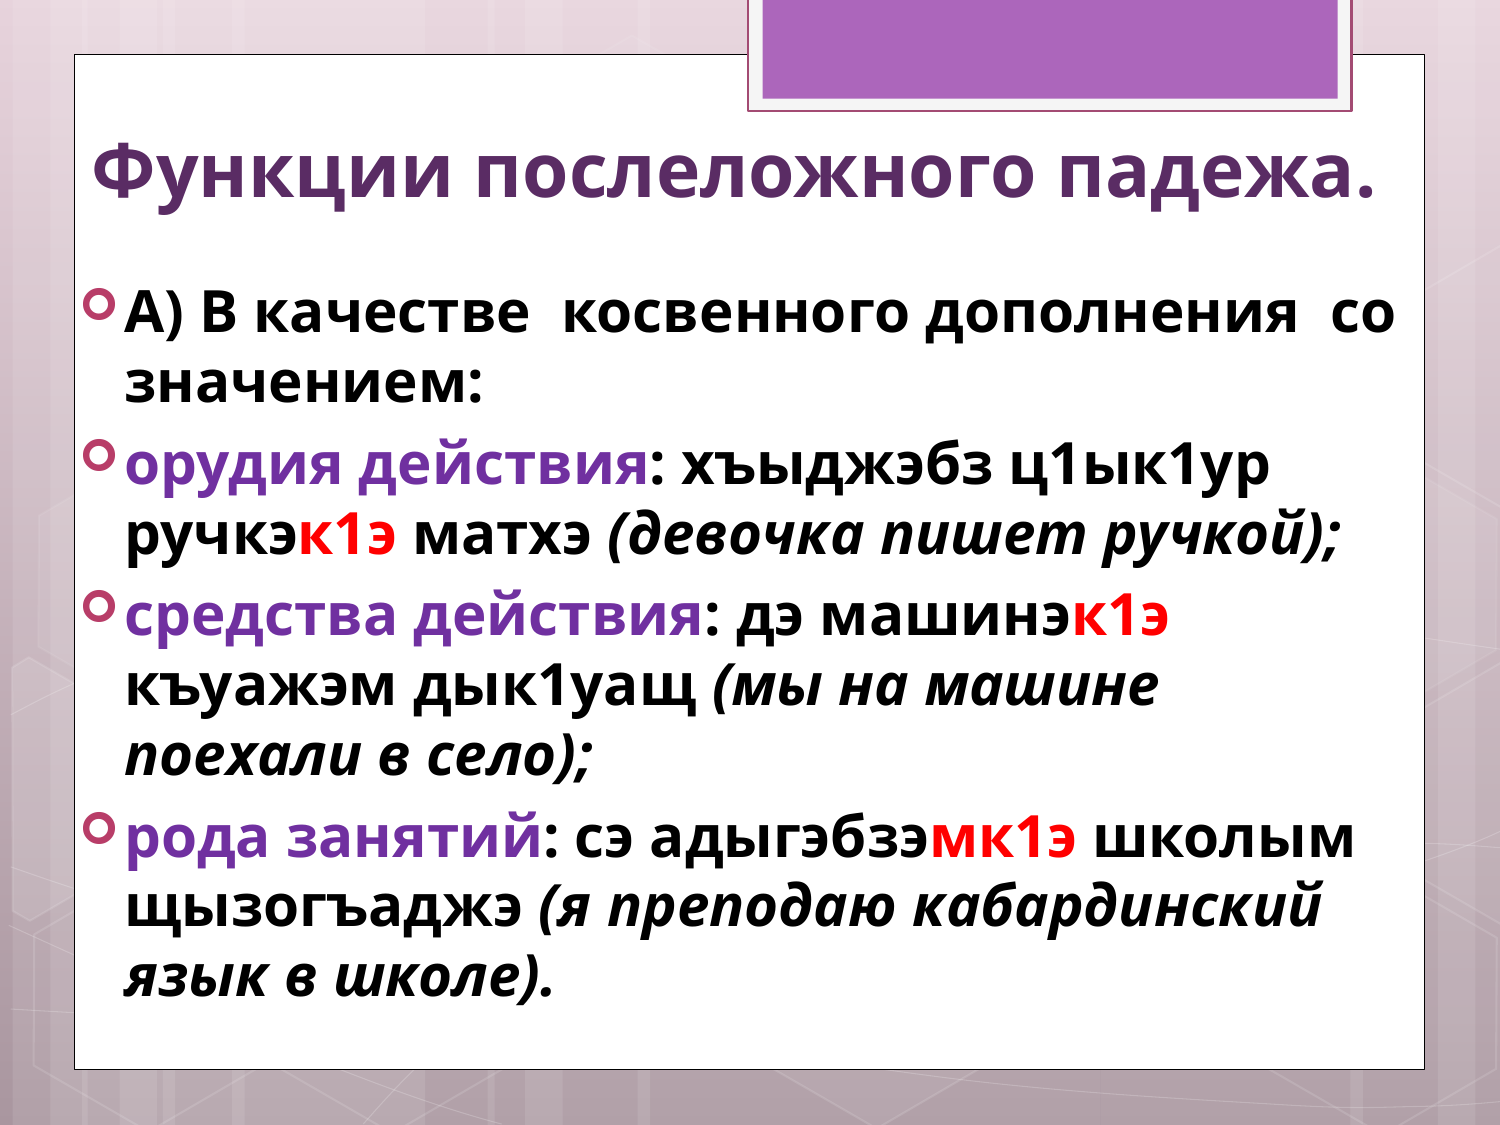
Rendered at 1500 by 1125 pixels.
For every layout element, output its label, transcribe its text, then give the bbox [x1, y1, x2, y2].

list А) В качестве косвенного дополнения со значением: орудия действия: хъыджэбз ц1ык1ур ручкэк1э матхэ (девочка пишет ручкой); средства действия: дэ машинэк1э къуажэм дык1уащ (мы на машине поехали в село); рода занятий: сэ адыгэбзэмк1э школым щызогъаджэ (я преподаю кабардинский язык в школе). [53, 267, 1424, 1071]
title Функции послеложного падежа. [76, 54, 1424, 220]
